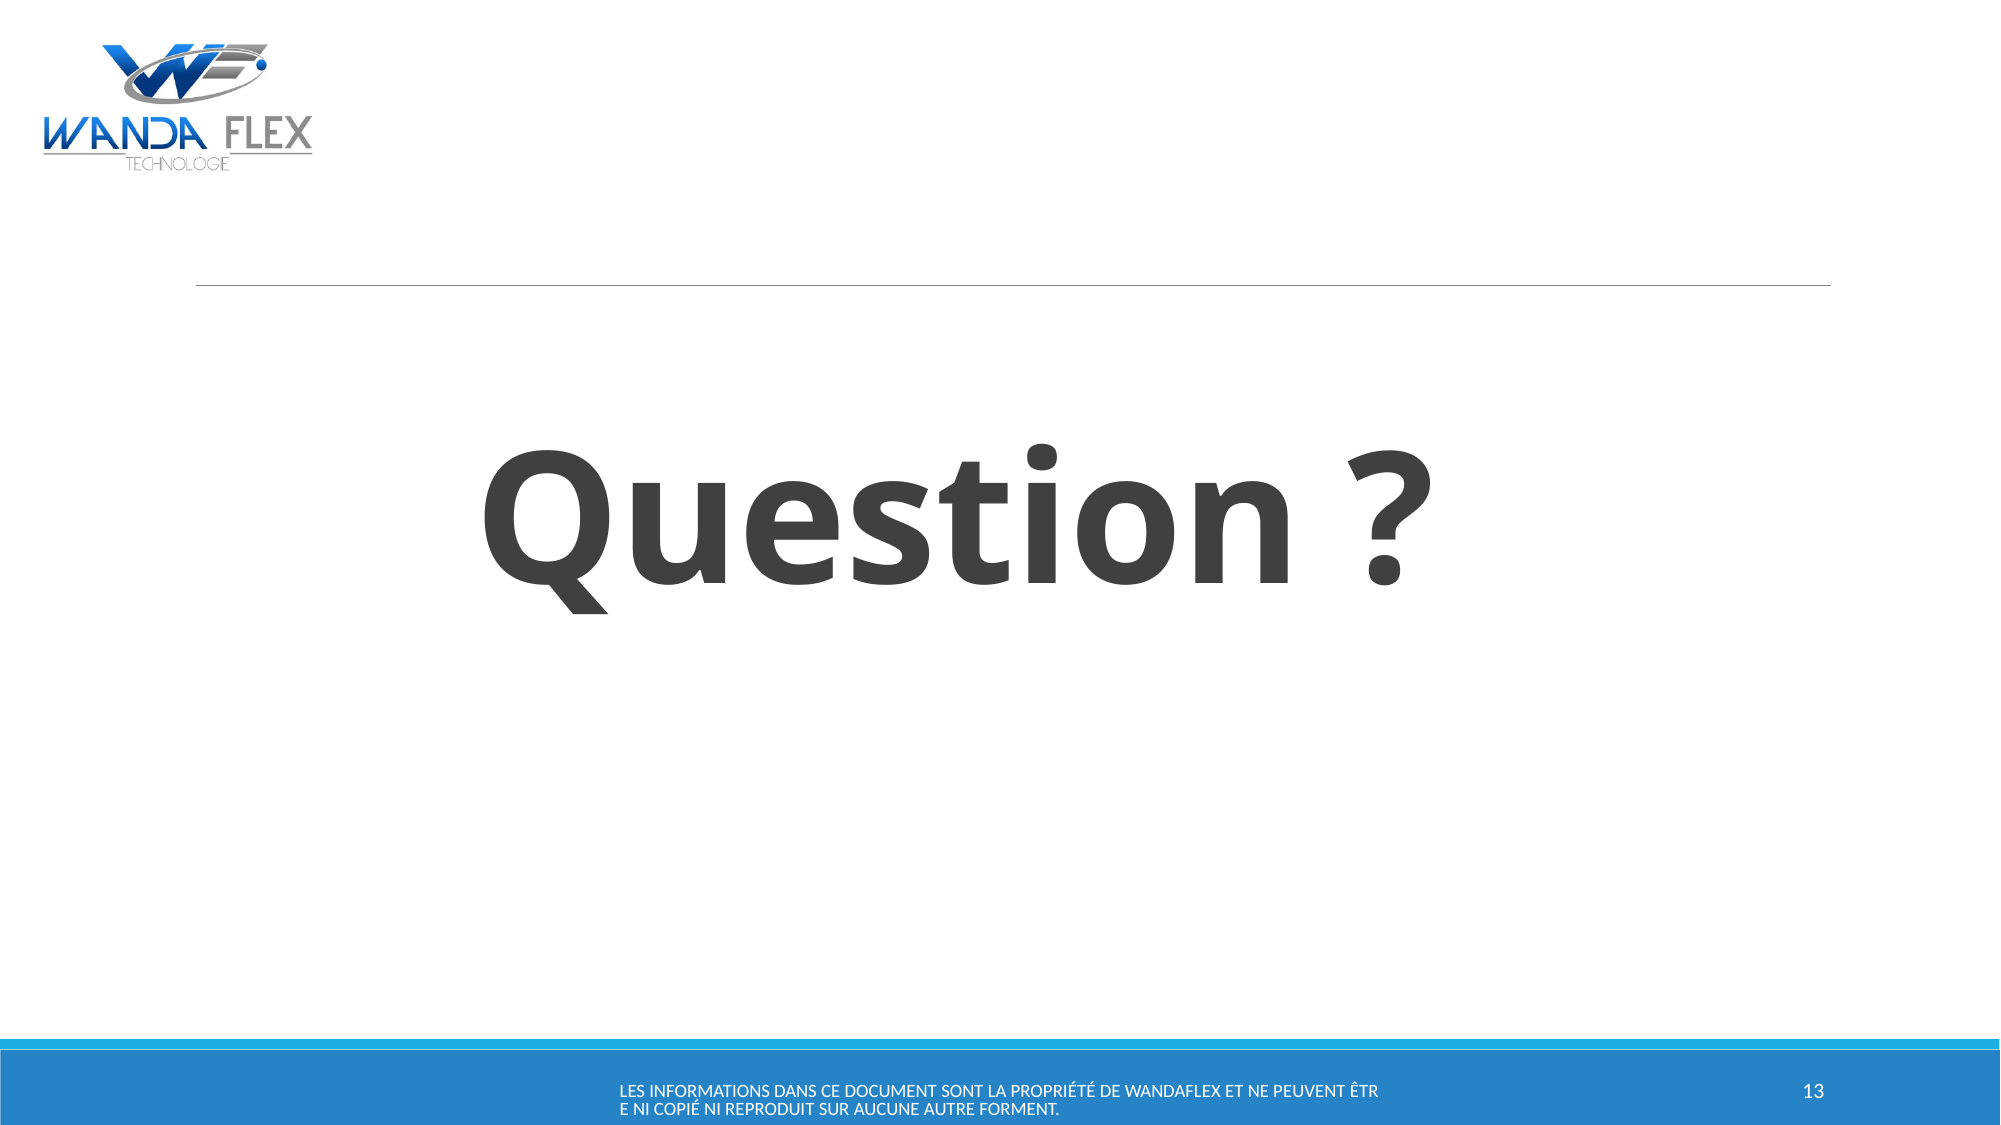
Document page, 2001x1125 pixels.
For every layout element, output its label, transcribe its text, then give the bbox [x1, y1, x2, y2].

title Question ? [267, 501, 1643, 628]
slide_number 13 [1624, 1059, 1840, 1120]
footer Les informations dans ce document sont la propriété de WandaFlex et ne peuvent être ni copié ni reproduit sur aucune autre forment. [604, 1059, 1396, 1120]
picture [0, 28, 360, 174]
